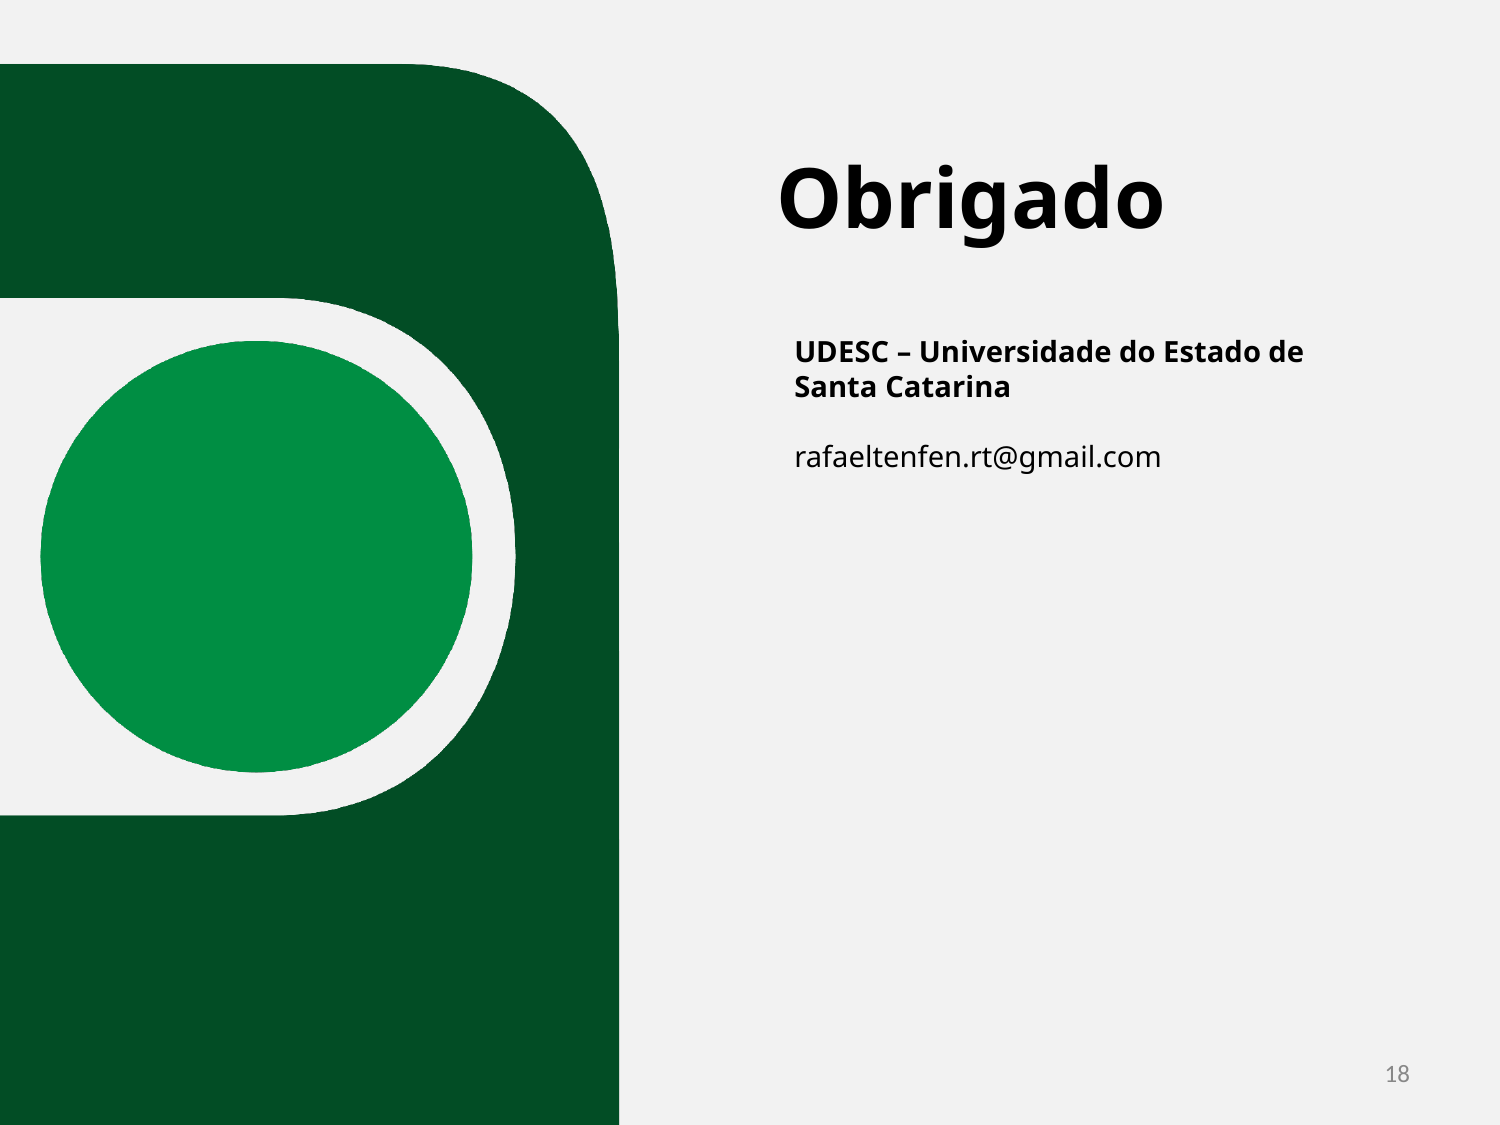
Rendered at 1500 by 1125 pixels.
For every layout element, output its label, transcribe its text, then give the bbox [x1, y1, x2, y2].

slide_number ‹#› [1074, 1042, 1425, 1103]
text_box UDESC – Universidade do Estado de Santa Catarina rafaeltenfen.rt@gmail.com [779, 325, 1400, 516]
picture [0, 30, 665, 1125]
text_box Obrigado [761, 137, 1500, 253]
